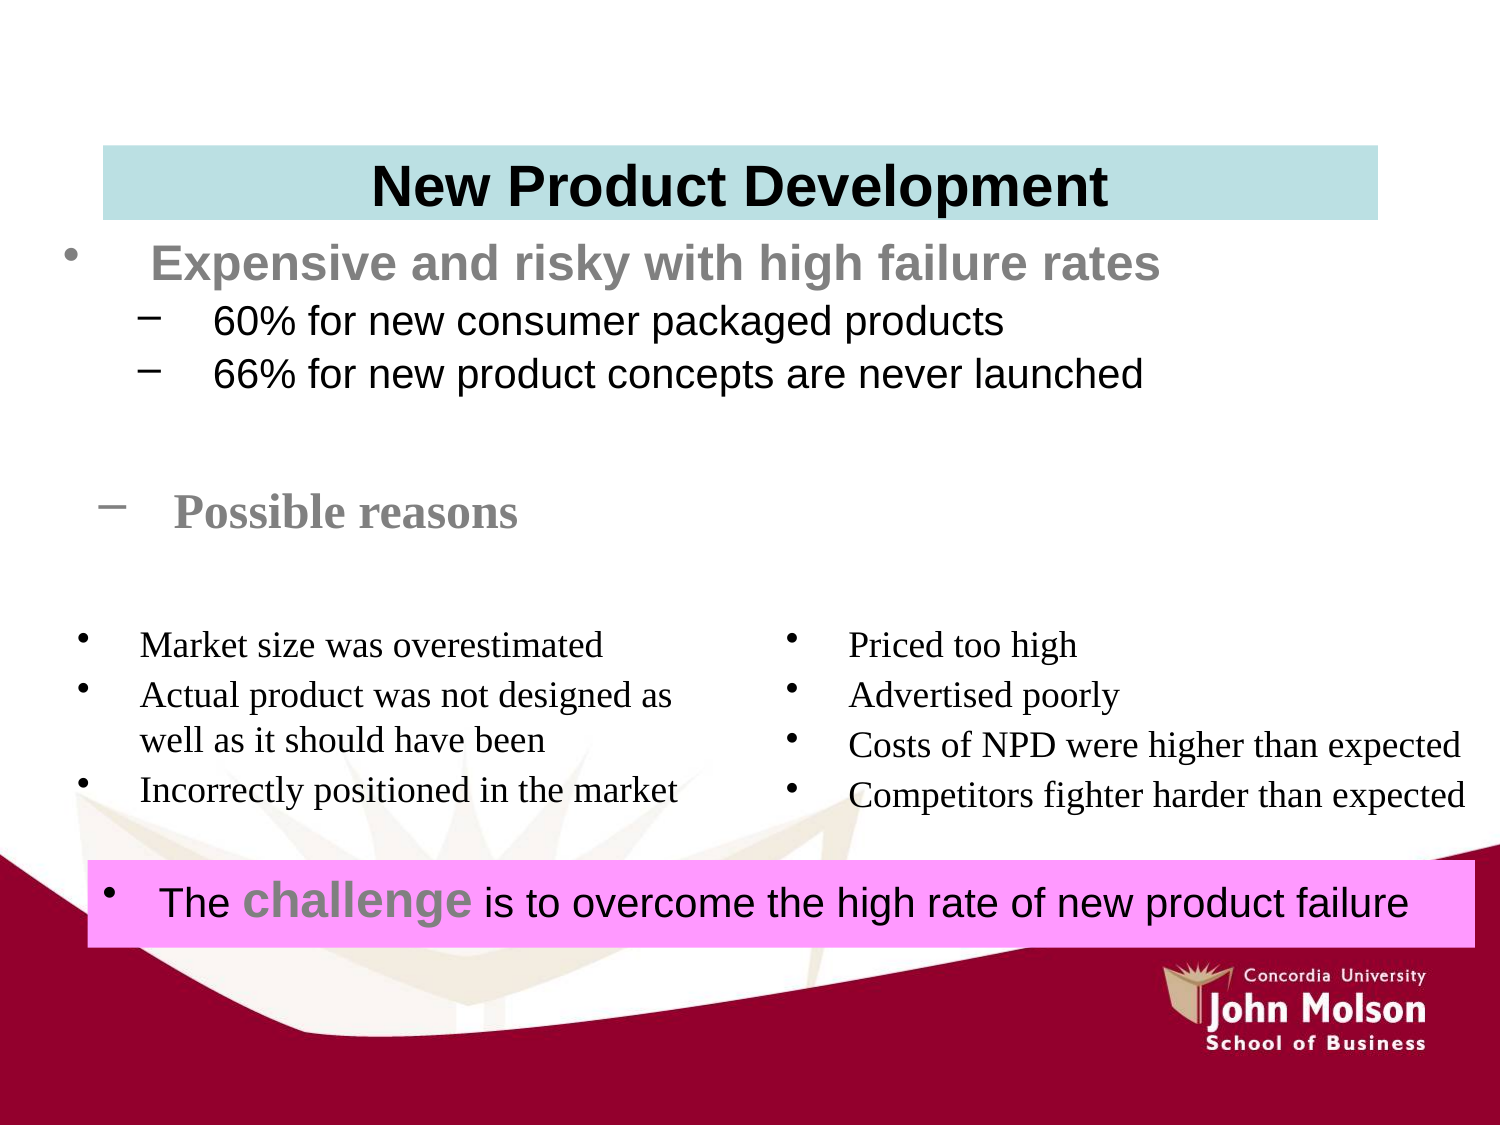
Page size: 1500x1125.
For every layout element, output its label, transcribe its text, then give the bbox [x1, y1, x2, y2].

text_box Market size was overestimated Actual product was not designed as well as it should have been Incorrectly positioned in the market [0, 612, 621, 838]
list The challenge is to overcome the high rate of new product failure [87, 859, 1476, 948]
text_box New Product Development [103, 145, 1378, 220]
text_box Possible reasons [8, 470, 747, 559]
text_box Priced too high Advertised poorly Costs of NPD were higher than expected Competitors fighter harder than expected [621, 612, 1497, 850]
picture [0, 0, 1500, 1125]
text_box Expensive and risky with high failure rates 60% for new consumer packaged products 66% for new product concepts are never launched [48, 229, 1449, 443]
